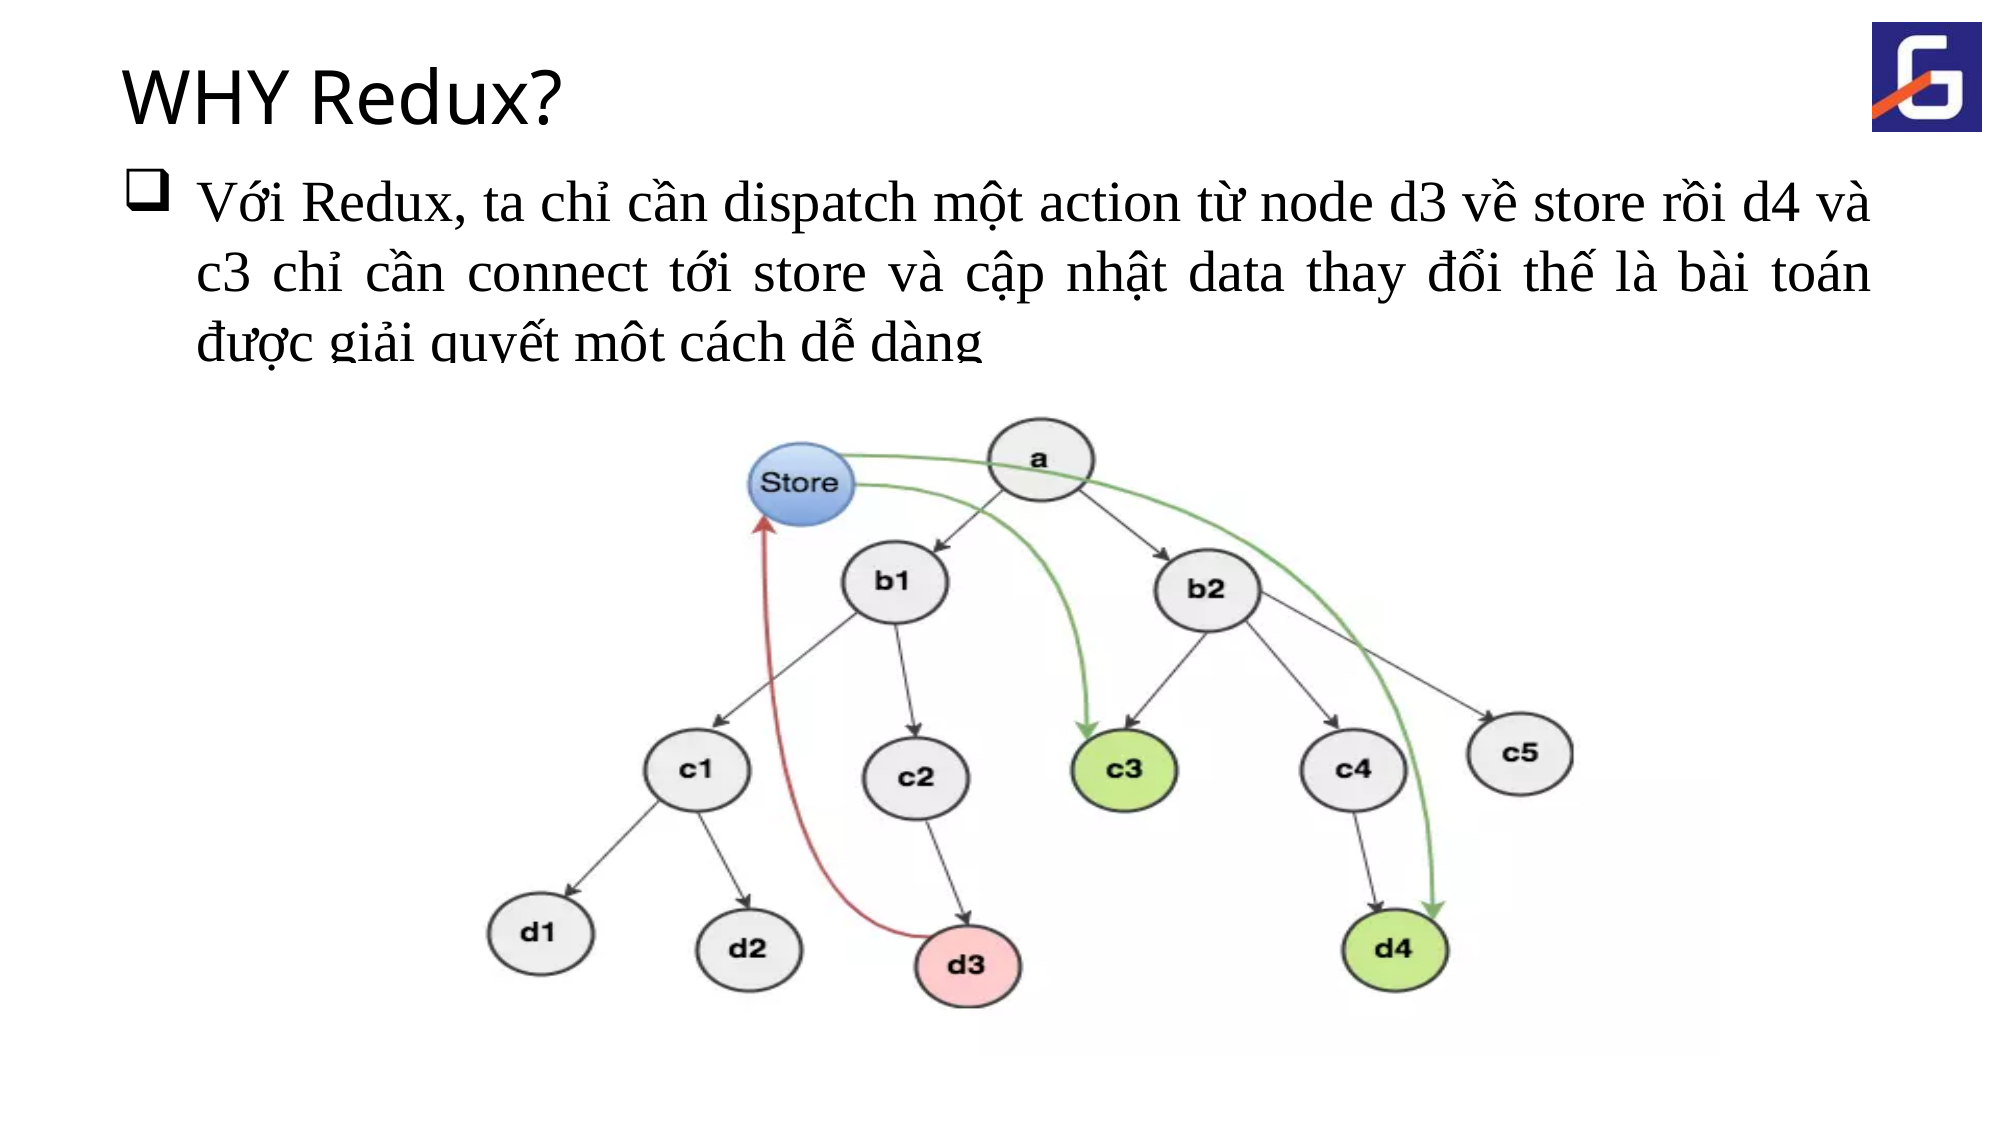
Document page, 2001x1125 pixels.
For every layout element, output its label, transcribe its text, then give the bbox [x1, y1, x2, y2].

picture [279, 363, 1721, 1056]
text_box Với Redux, ta chỉ cần dispatch một action từ node d3 về store rồi d4 và c3 chỉ cần connect tới store và cập nhật data thay đổi thế là bài toán được giải quyết một cách dễ dàng [121, 162, 1873, 878]
text_box WHY Redux? [121, 49, 637, 120]
picture [1872, 22, 1982, 132]
